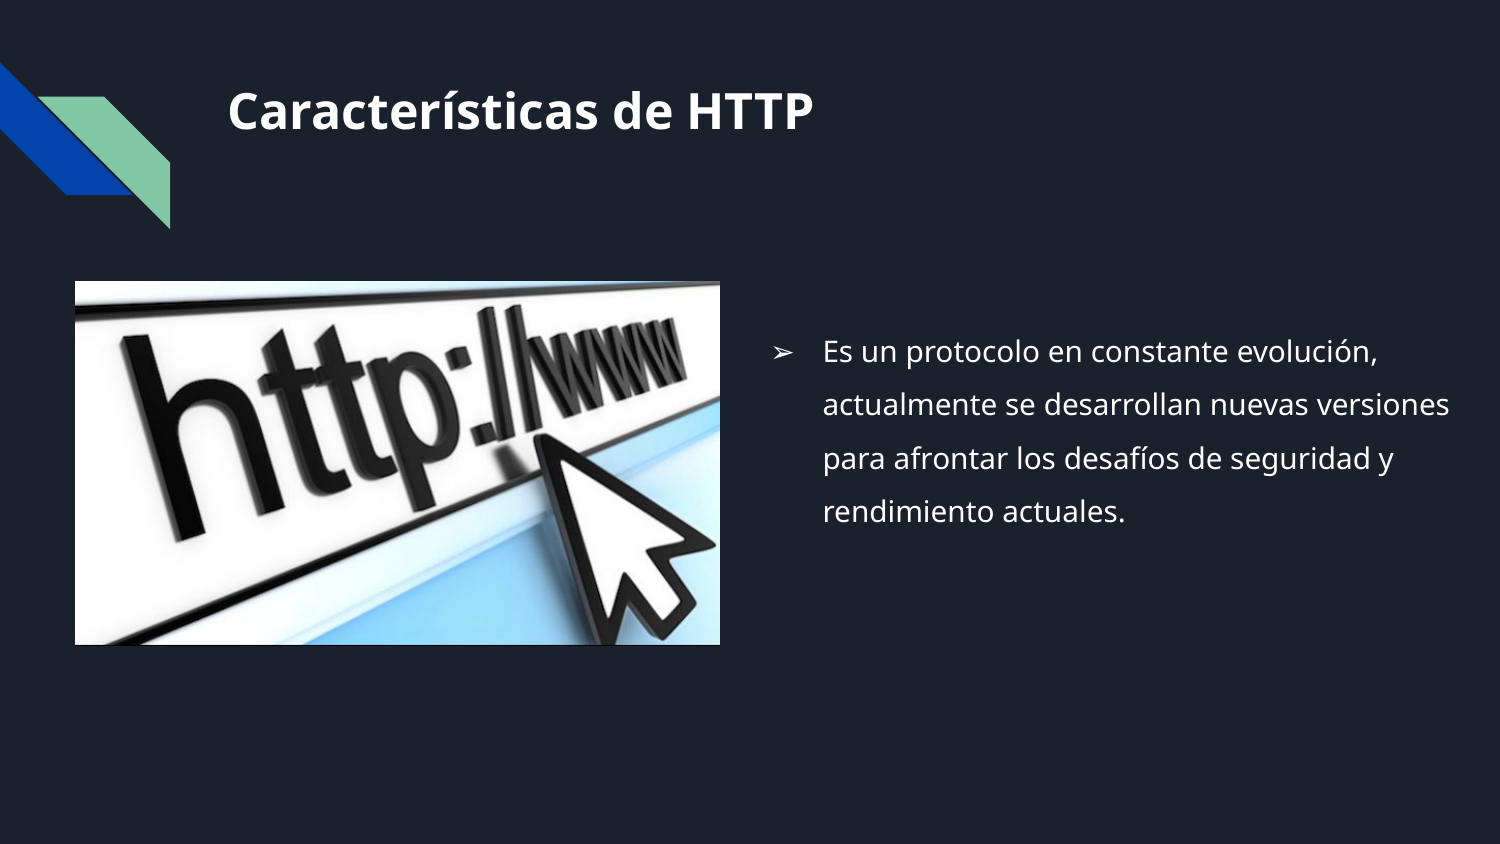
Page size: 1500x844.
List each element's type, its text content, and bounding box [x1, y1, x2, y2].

list Es un protocolo en constante evolución, actualmente se desarrollan nuevas versiones para afrontar los desafíos de seguridad y rendimiento actuales. [732, 281, 1483, 562]
picture [74, 281, 720, 646]
title Características de HTTP [212, 64, 1368, 215]
